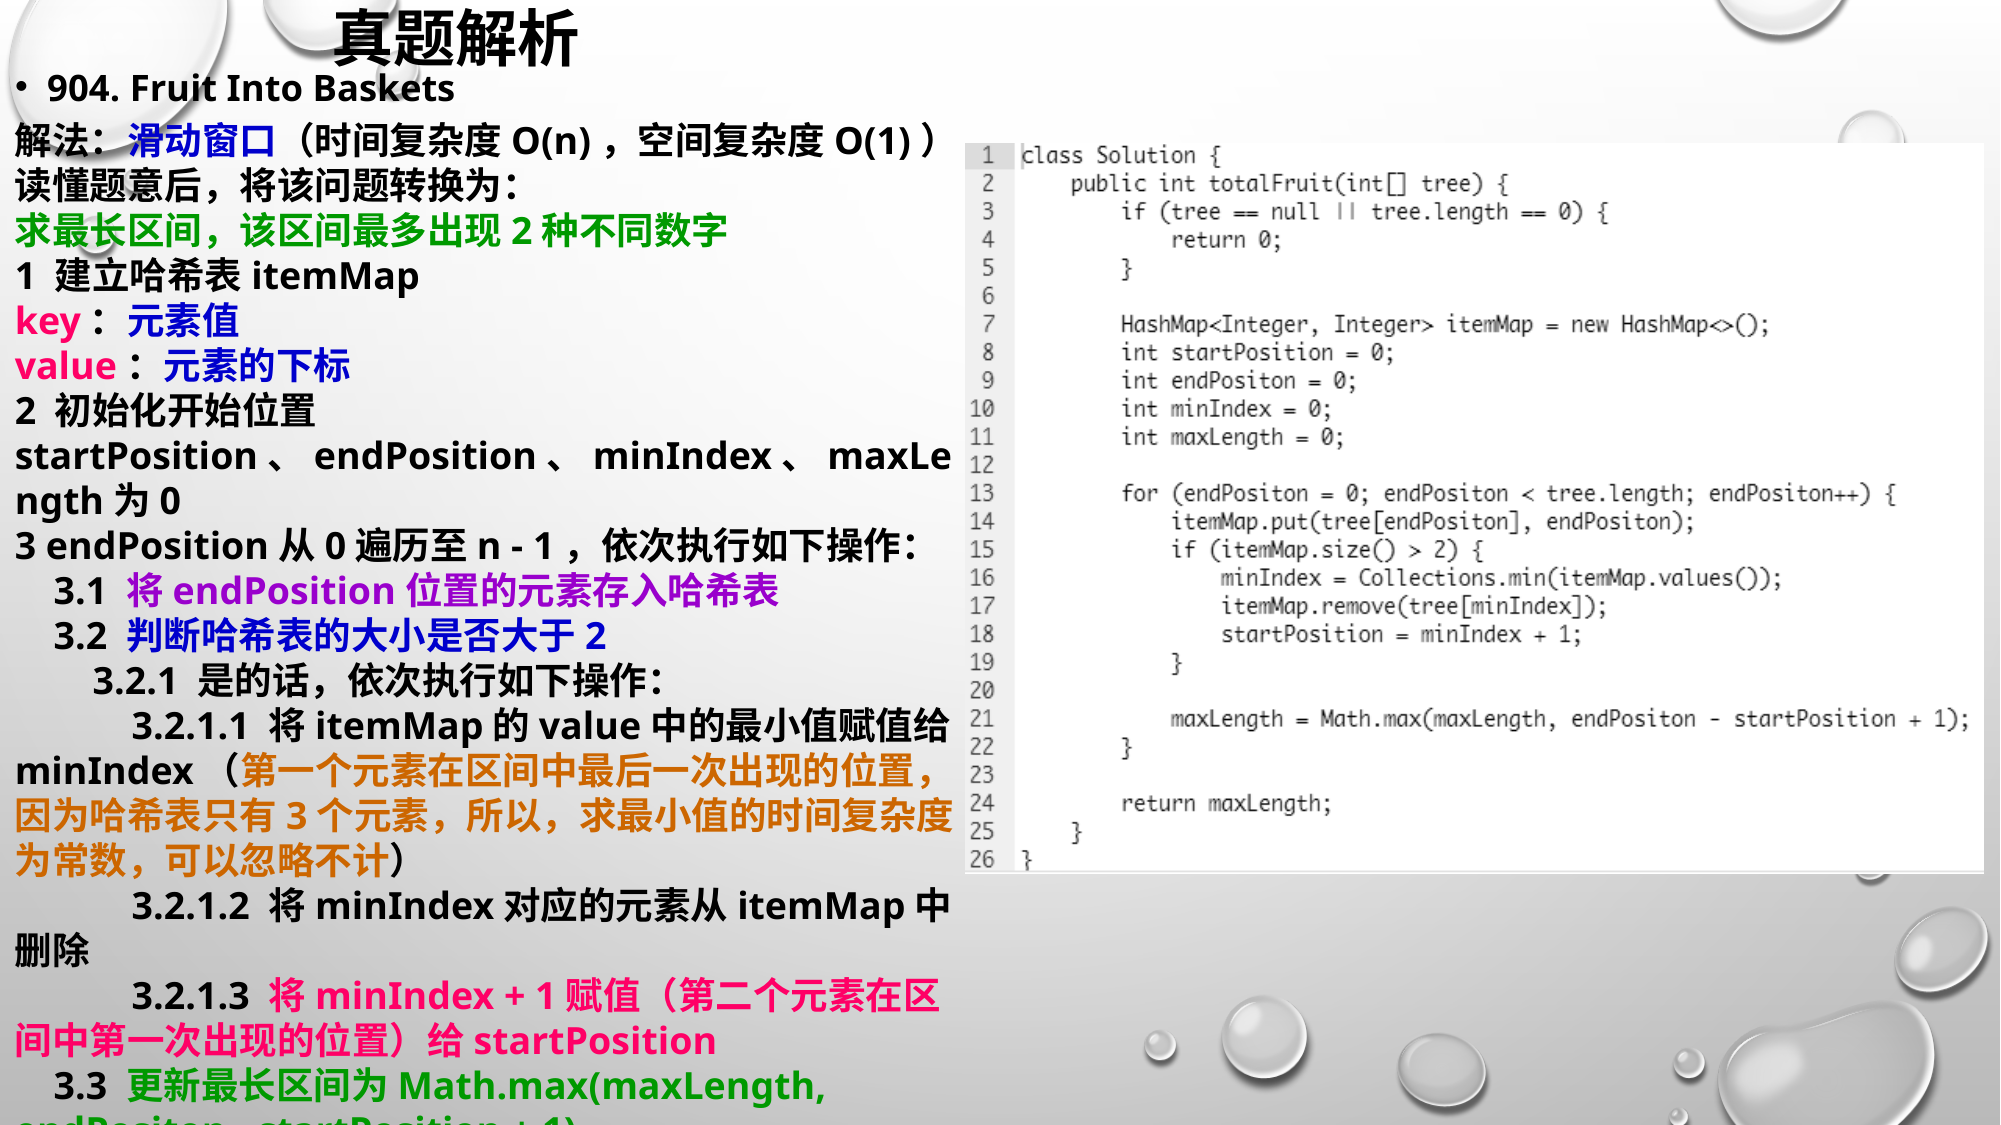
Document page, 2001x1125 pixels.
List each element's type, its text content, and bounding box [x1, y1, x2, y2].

title 真题解析 [0, 0, 912, 48]
picture [912, 0, 2000, 1125]
text_box 解法：滑动窗口（时间复杂度O(n)，空间复杂度O(1)） 读懂题意后，将该问题转换为： 求最长区间，该区间最多出现2种不同数字 1 建立哈希表itemMap key：元素值 value：元素的下标 2 初始化开始位置startPosition、endPosition、minIndex、maxLength为0 3 endPosition从0遍历至n - 1，依次执行如下操作： 3.1 将endPosition位置的元素存入哈希表 3.2 判断哈希表的大小是否大于2 3.2.1 是的话，依次执行如下操作： 3.2.1.1 将itemMap的value中的最小值赋值给minIndex（第一个元素在区间中最后一次出现的位置，因为哈希表只有3个元素，所以，求最小值的时间复杂度为常数，可以忽略不计） 3.2.1.2 将minIndex对应的元素从itemMap中删除 3.2.1.3 将minIndex + 1赋值（第二个元素在区间中第一次出现的位置）给startPosition 3.3 更新最长区间为Math.max(maxLength, endPositon - startPosition + 1) 4 返回maxLength [0, 109, 982, 1125]
list 904. Fruit Into Baskets [0, 48, 1030, 117]
